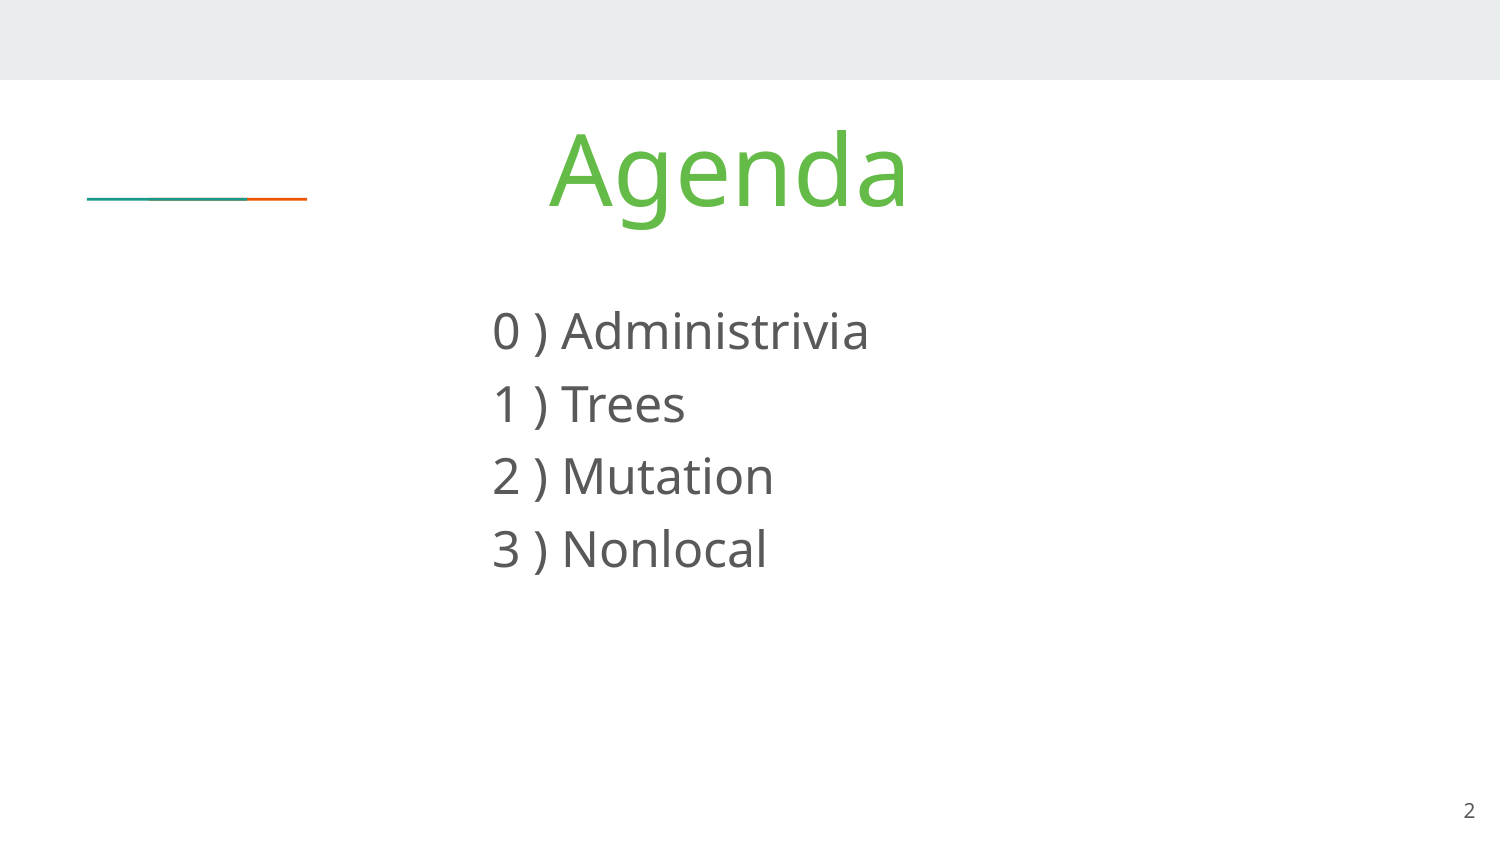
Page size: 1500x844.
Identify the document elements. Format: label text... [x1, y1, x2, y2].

slide_number 2 [1400, 779, 1491, 844]
title Agenda [534, 91, 1401, 197]
list 0 ) Administrivia 1 ) Trees 2 ) Mutation 3 ) Nonlocal [477, 284, 1500, 742]
